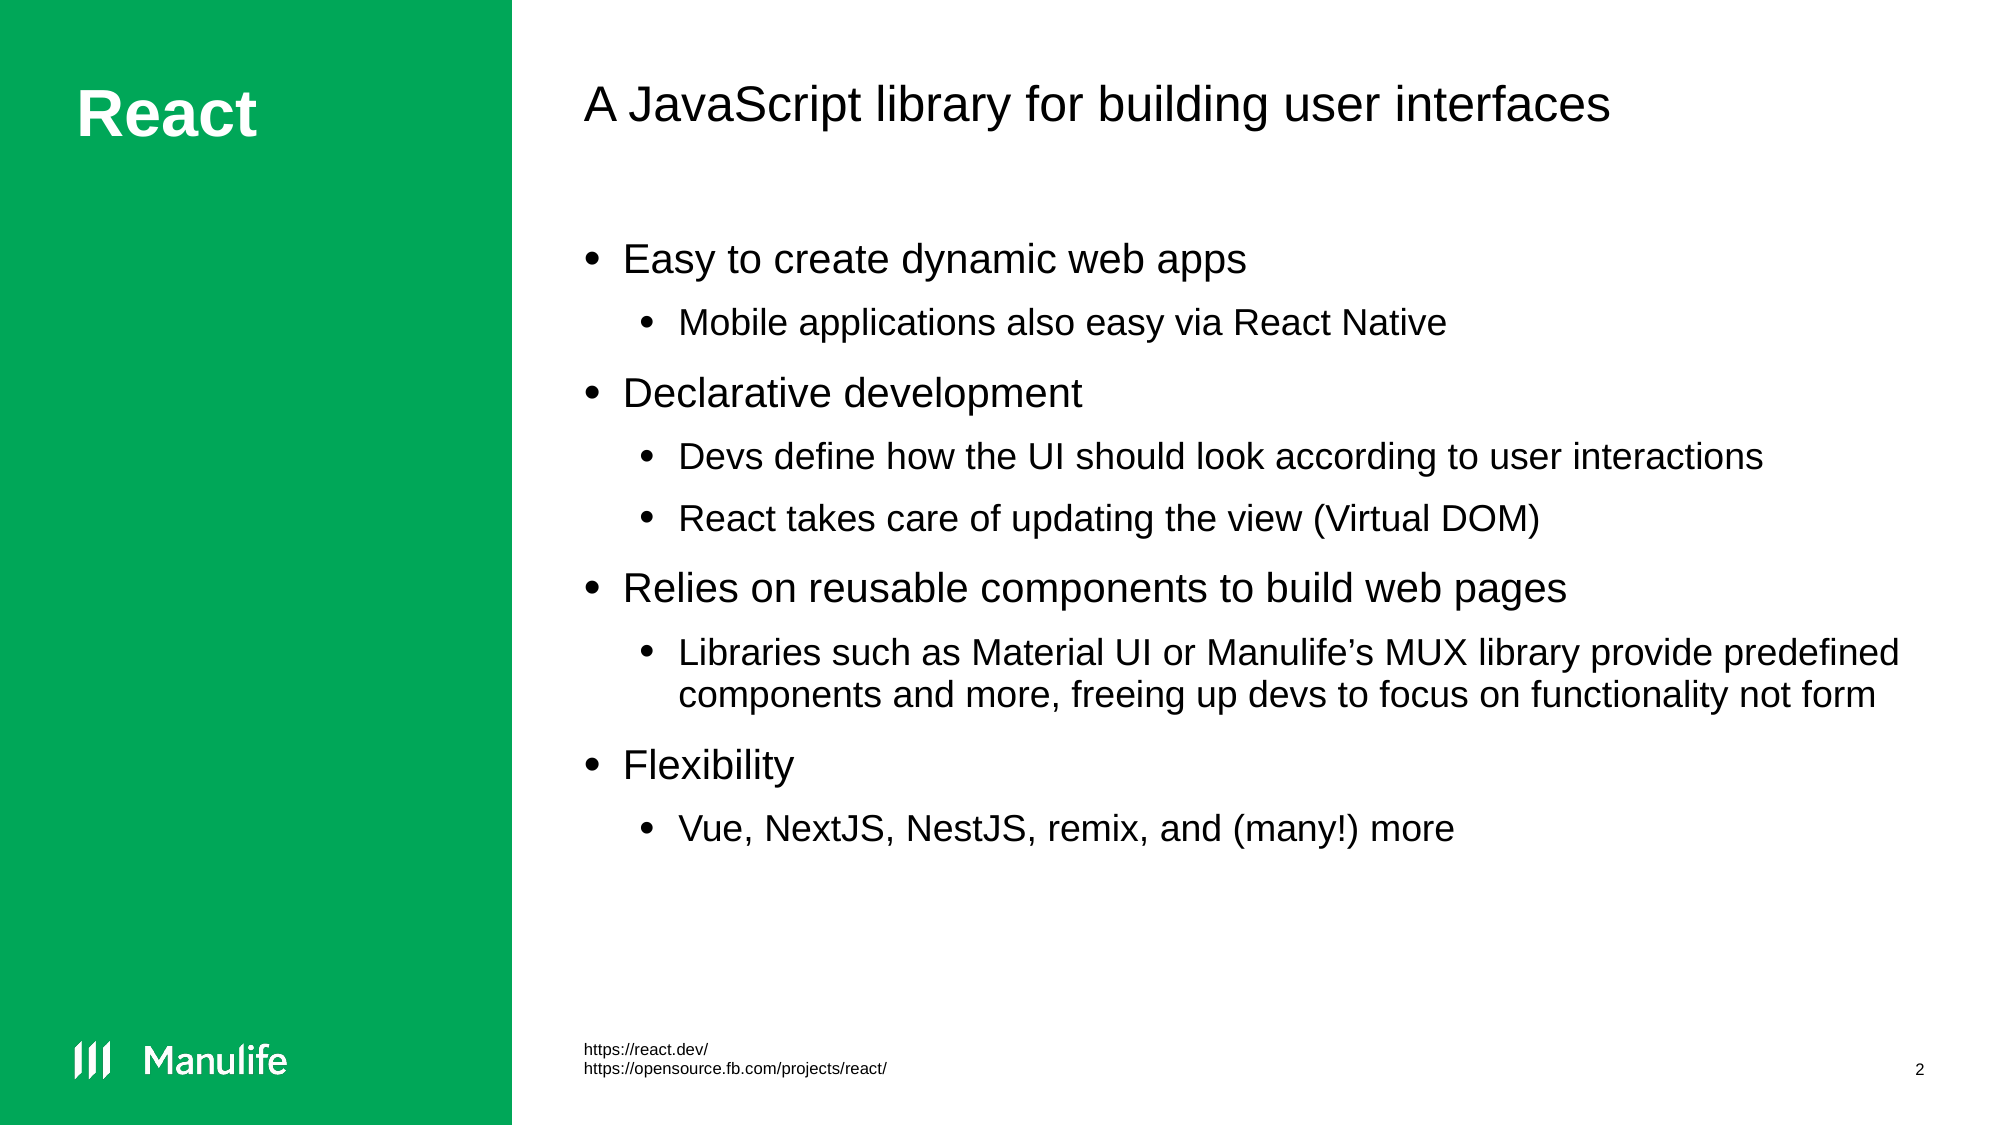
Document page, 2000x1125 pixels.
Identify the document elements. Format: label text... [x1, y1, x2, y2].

list Easy to create dynamic web apps Mobile applications also easy via React Native Declarative development Devs define how the UI should look according to user interactions React takes care of updating the view (Virtual DOM) Relies on reusable components to build web pages Libraries such as Material UI or Manulife’s MUX library provide predefined components and more, freeing up devs to focus on functionality not form Flexibility Vue, NextJS, NestJS, remix, and (many!) more [583, 235, 1923, 988]
title React [76, 76, 475, 635]
picture [39, 1005, 322, 1115]
slide_number 2 [1878, 1049, 1925, 1079]
list https://react.dev/ https://opensource.fb.com/projects/react/ [583, 1012, 1827, 1079]
list A JavaScript library for building user interfaces [583, 76, 1924, 208]
